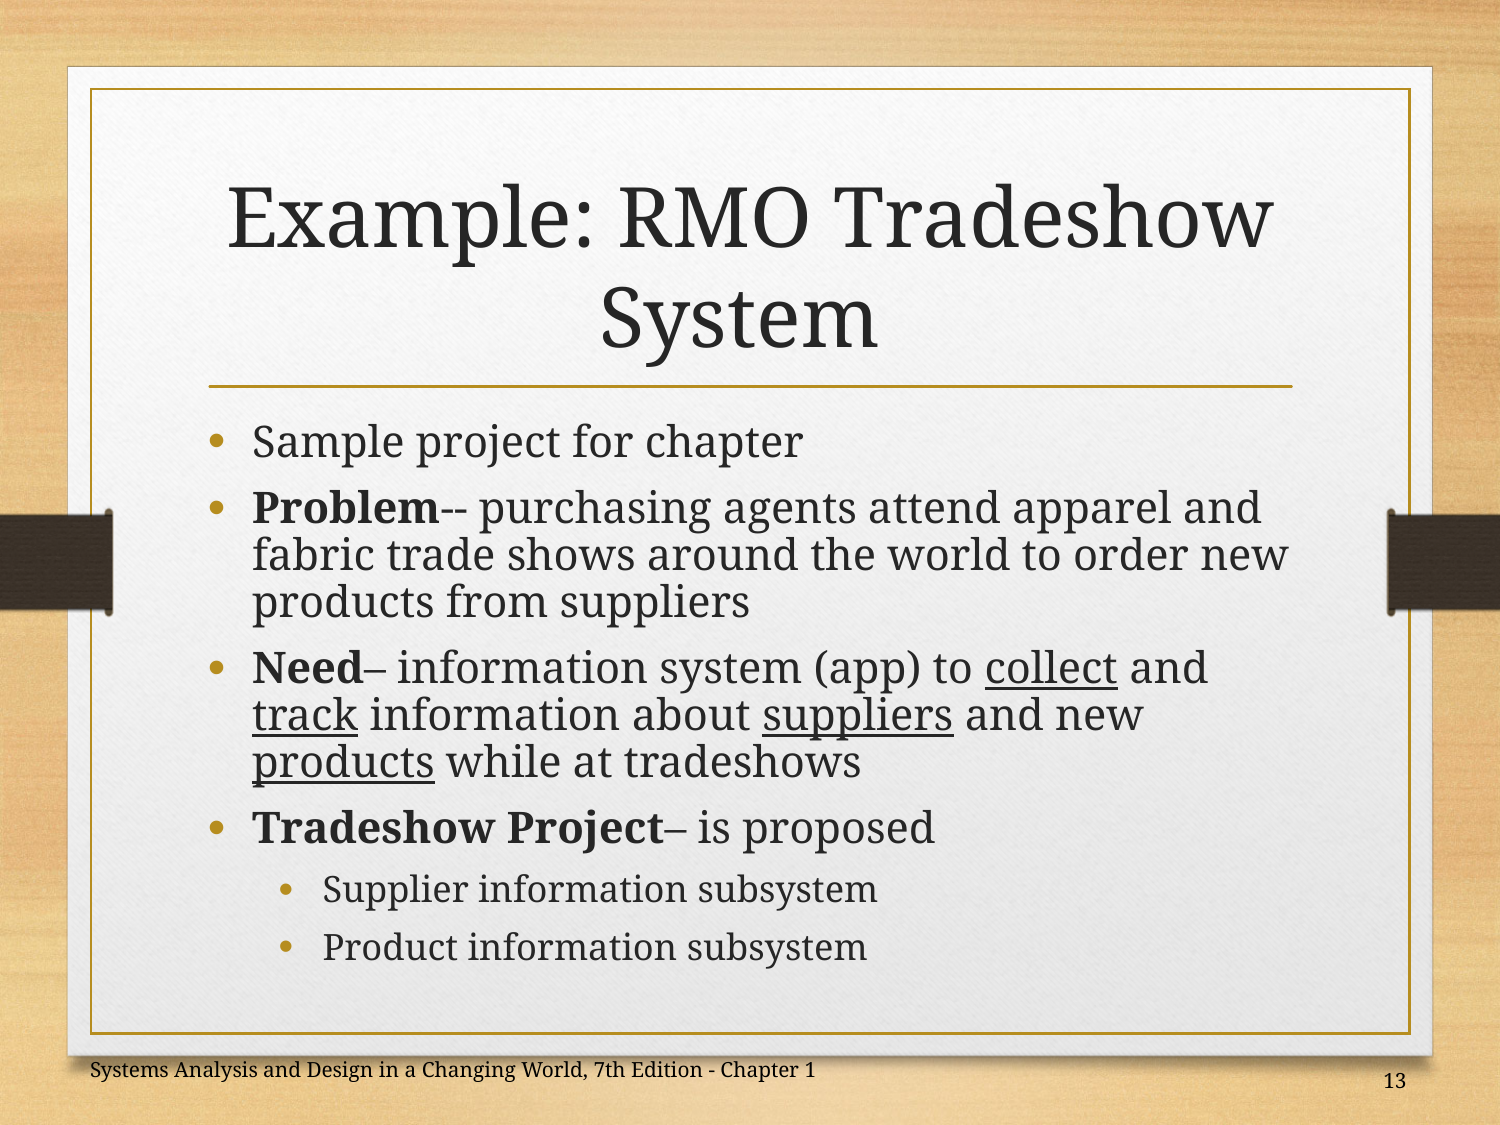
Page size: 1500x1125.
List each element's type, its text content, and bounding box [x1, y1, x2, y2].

picture [0, 0, 1500, 1125]
slide_number 13 [1356, 1059, 1422, 1105]
footer Systems Analysis and Design in a Changing World, 7th Edition - Chapter 1 [75, 1059, 913, 1105]
list Sample project for chapter Problem-- purchasing agents attend apparel and fabric trade shows around the world to order new products from suppliers Need– information system (app) to collect and track information about suppliers and new products while at tradeshows Tradeshow Project– is proposed Supplier information subsystem Product information subsystem [192, 412, 1309, 978]
title Example: RMO Tradeshow System [158, 157, 1343, 372]
